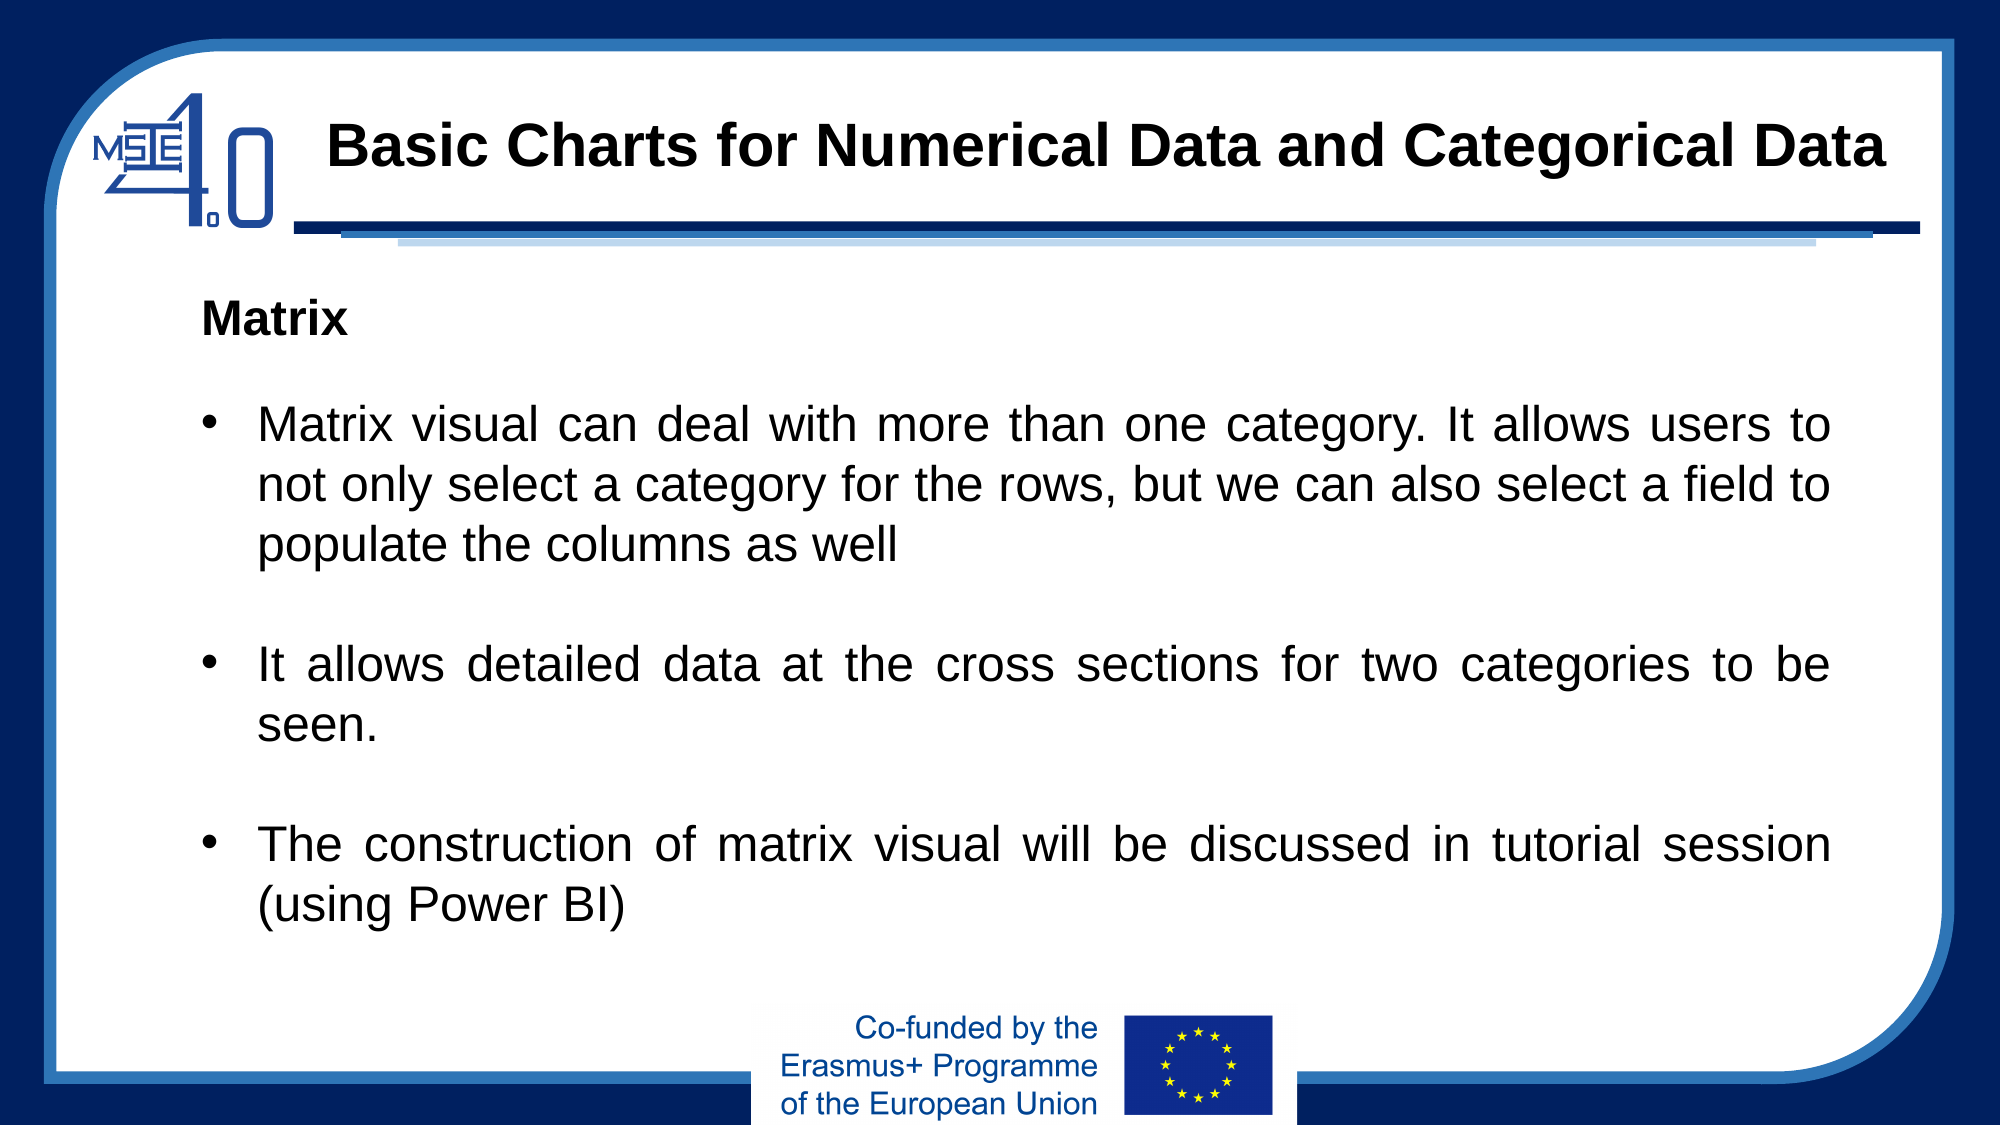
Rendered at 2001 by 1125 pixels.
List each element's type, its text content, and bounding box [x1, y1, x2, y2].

text_box Matrix visual can deal with more than one category. It allows users to not only select a category for the rows, but we can also select a field to populate the columns as well It allows detailed data at the cross sections for two categories to be seen. The construction of matrix visual will be discussed in tutorial session (using Power BI) [186, 384, 1848, 939]
title Basic Charts for Numerical Data and Categorical Data [294, 73, 1921, 220]
list Matrix [186, 285, 1888, 992]
picture [751, 1003, 1298, 1125]
